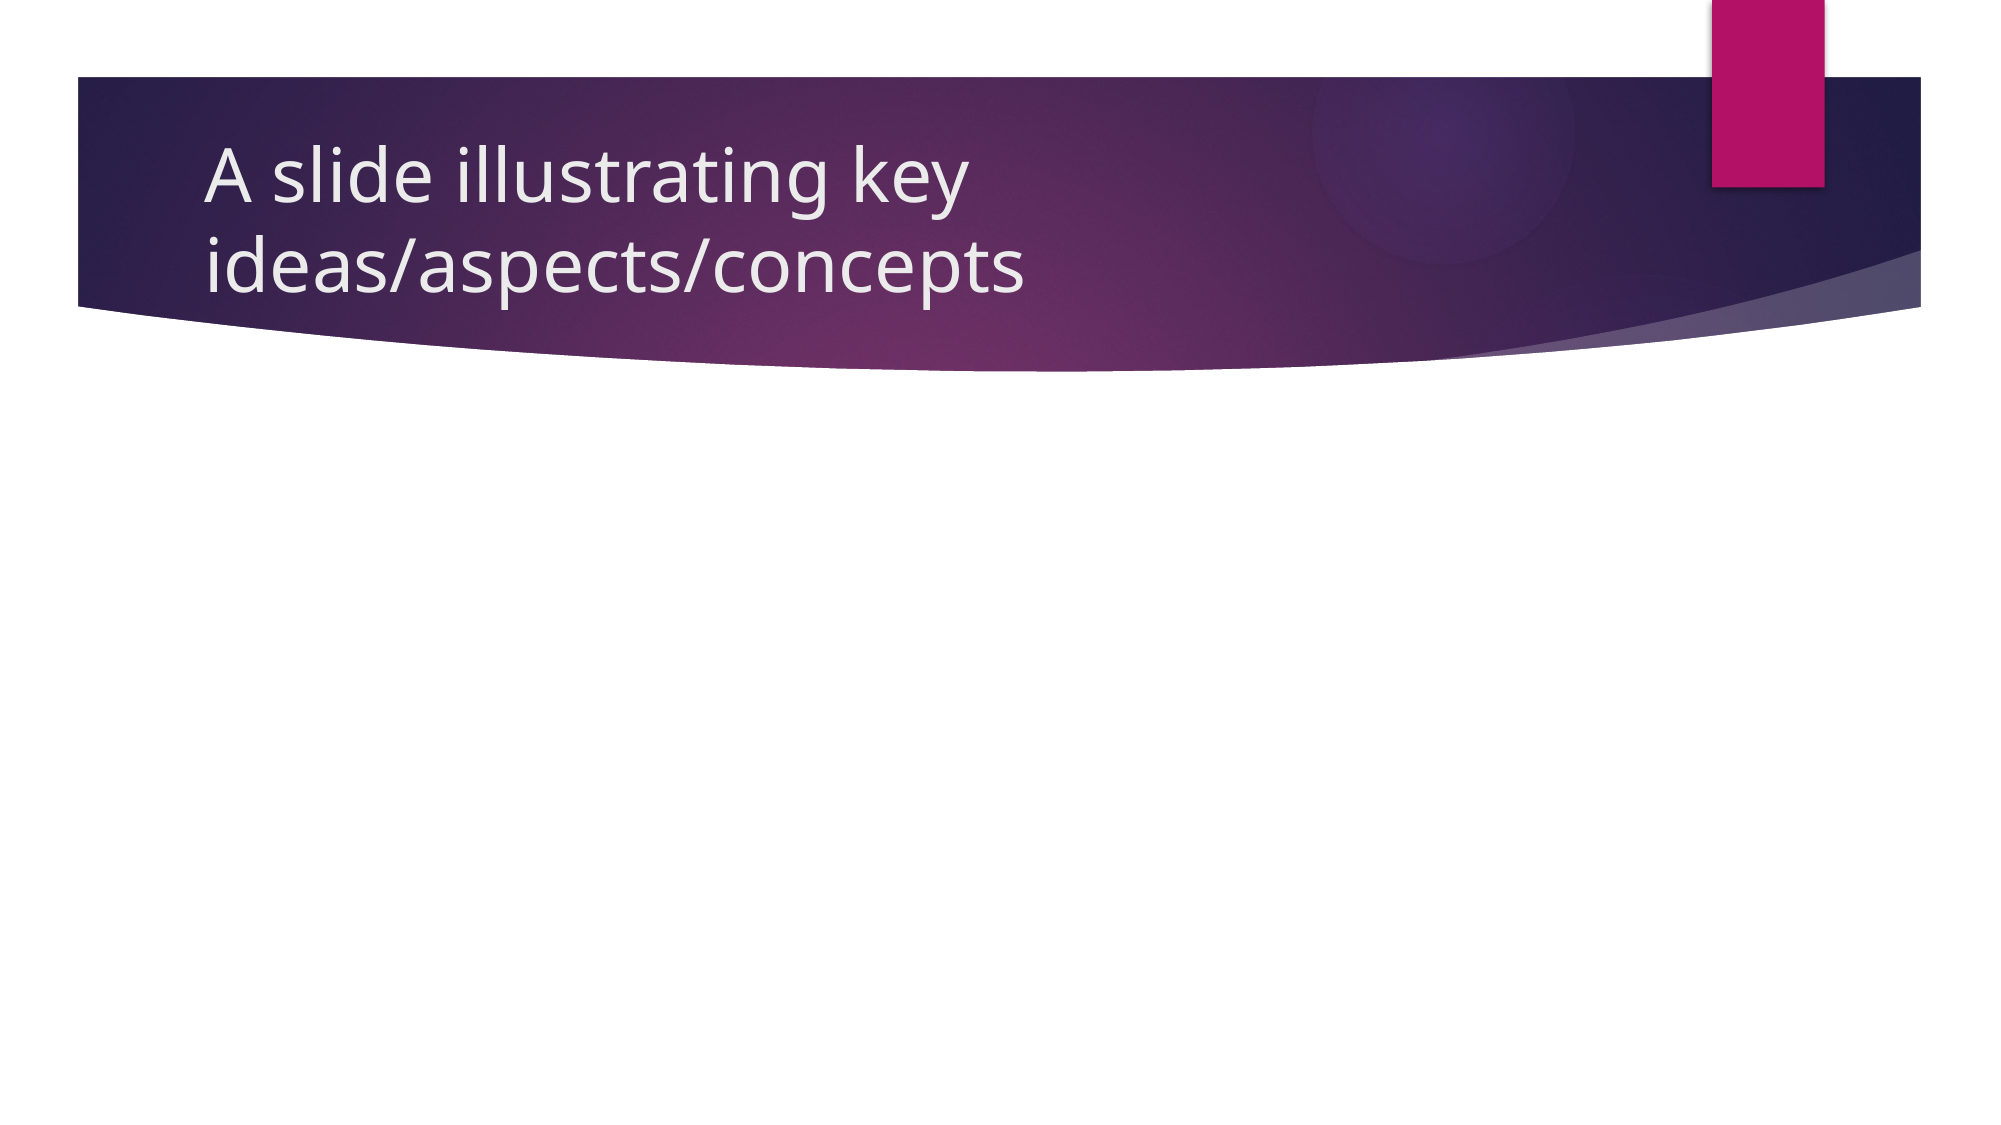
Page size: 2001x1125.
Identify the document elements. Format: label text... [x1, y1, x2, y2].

title A slide illustrating key ideas/aspects/concepts [189, 159, 1627, 276]
